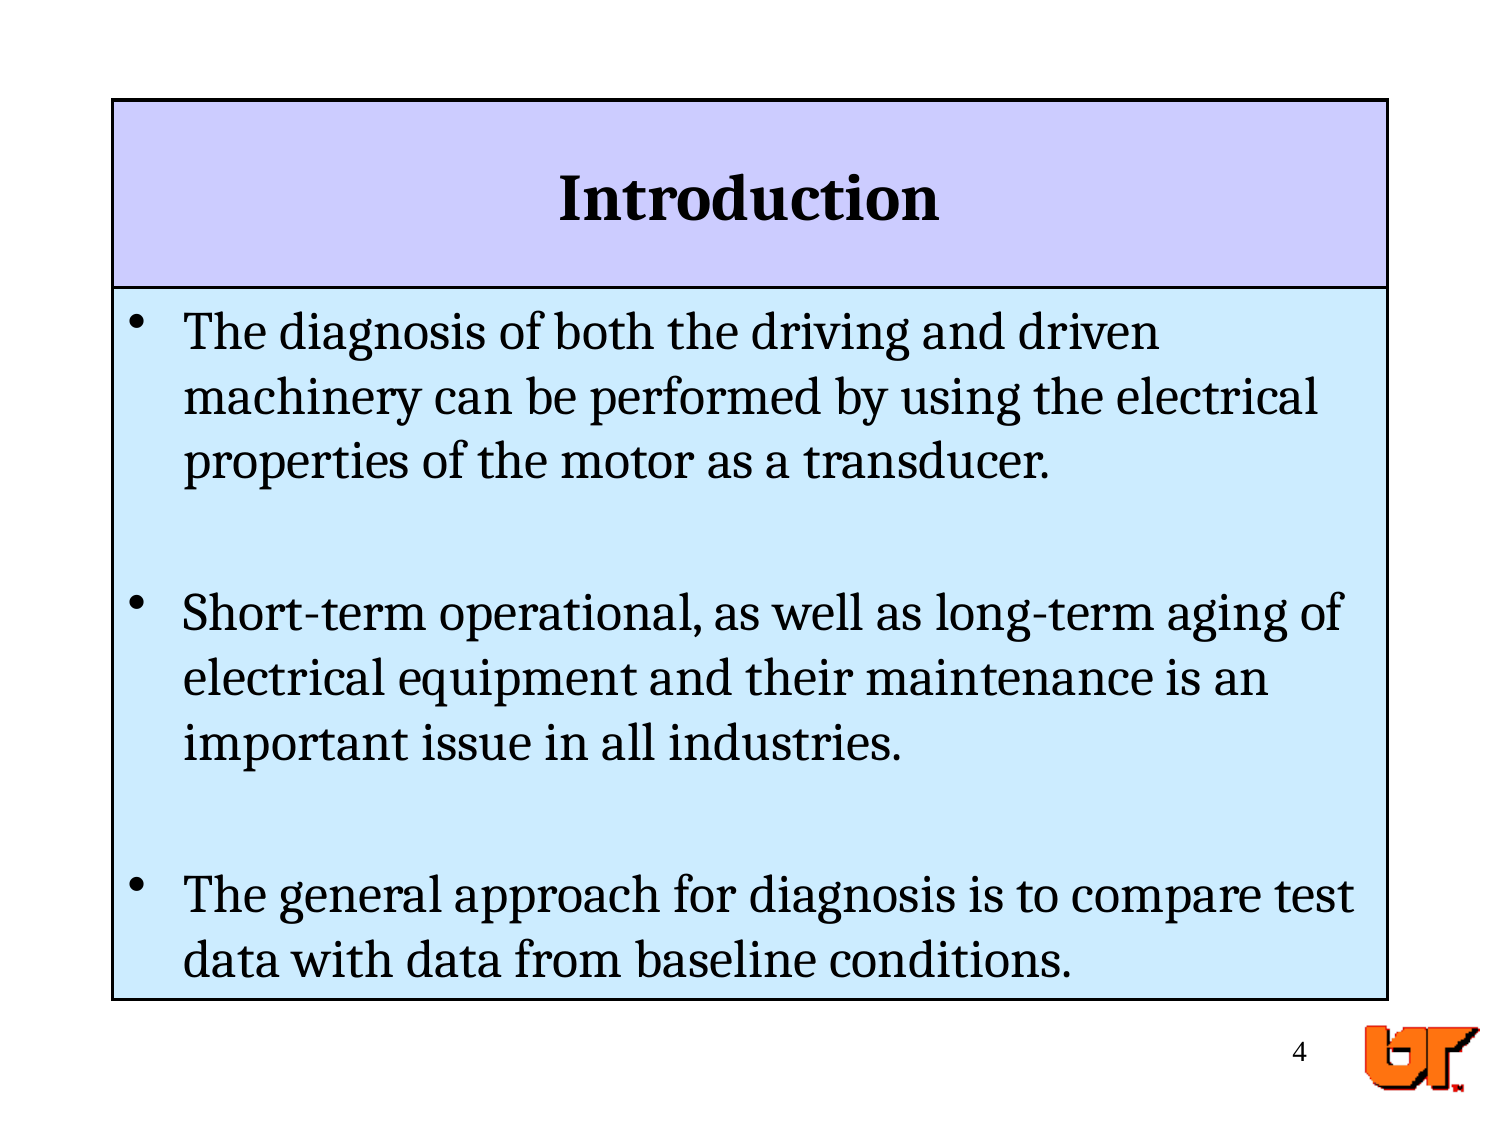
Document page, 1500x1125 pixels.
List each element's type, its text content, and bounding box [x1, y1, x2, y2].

slide_number 4 [1249, 1024, 1351, 1101]
title Introduction [111, 98, 1389, 286]
list The diagnosis of both the driving and driven machinery can be performed by using the electrical properties of the motor as a transducer. Short-term operational, as well as long-term aging of electrical equipment and their maintenance is an important issue in all industries. The general approach for diagnosis is to compare test data with data from baseline conditions. [111, 286, 1389, 1001]
picture [1362, 1024, 1480, 1094]
